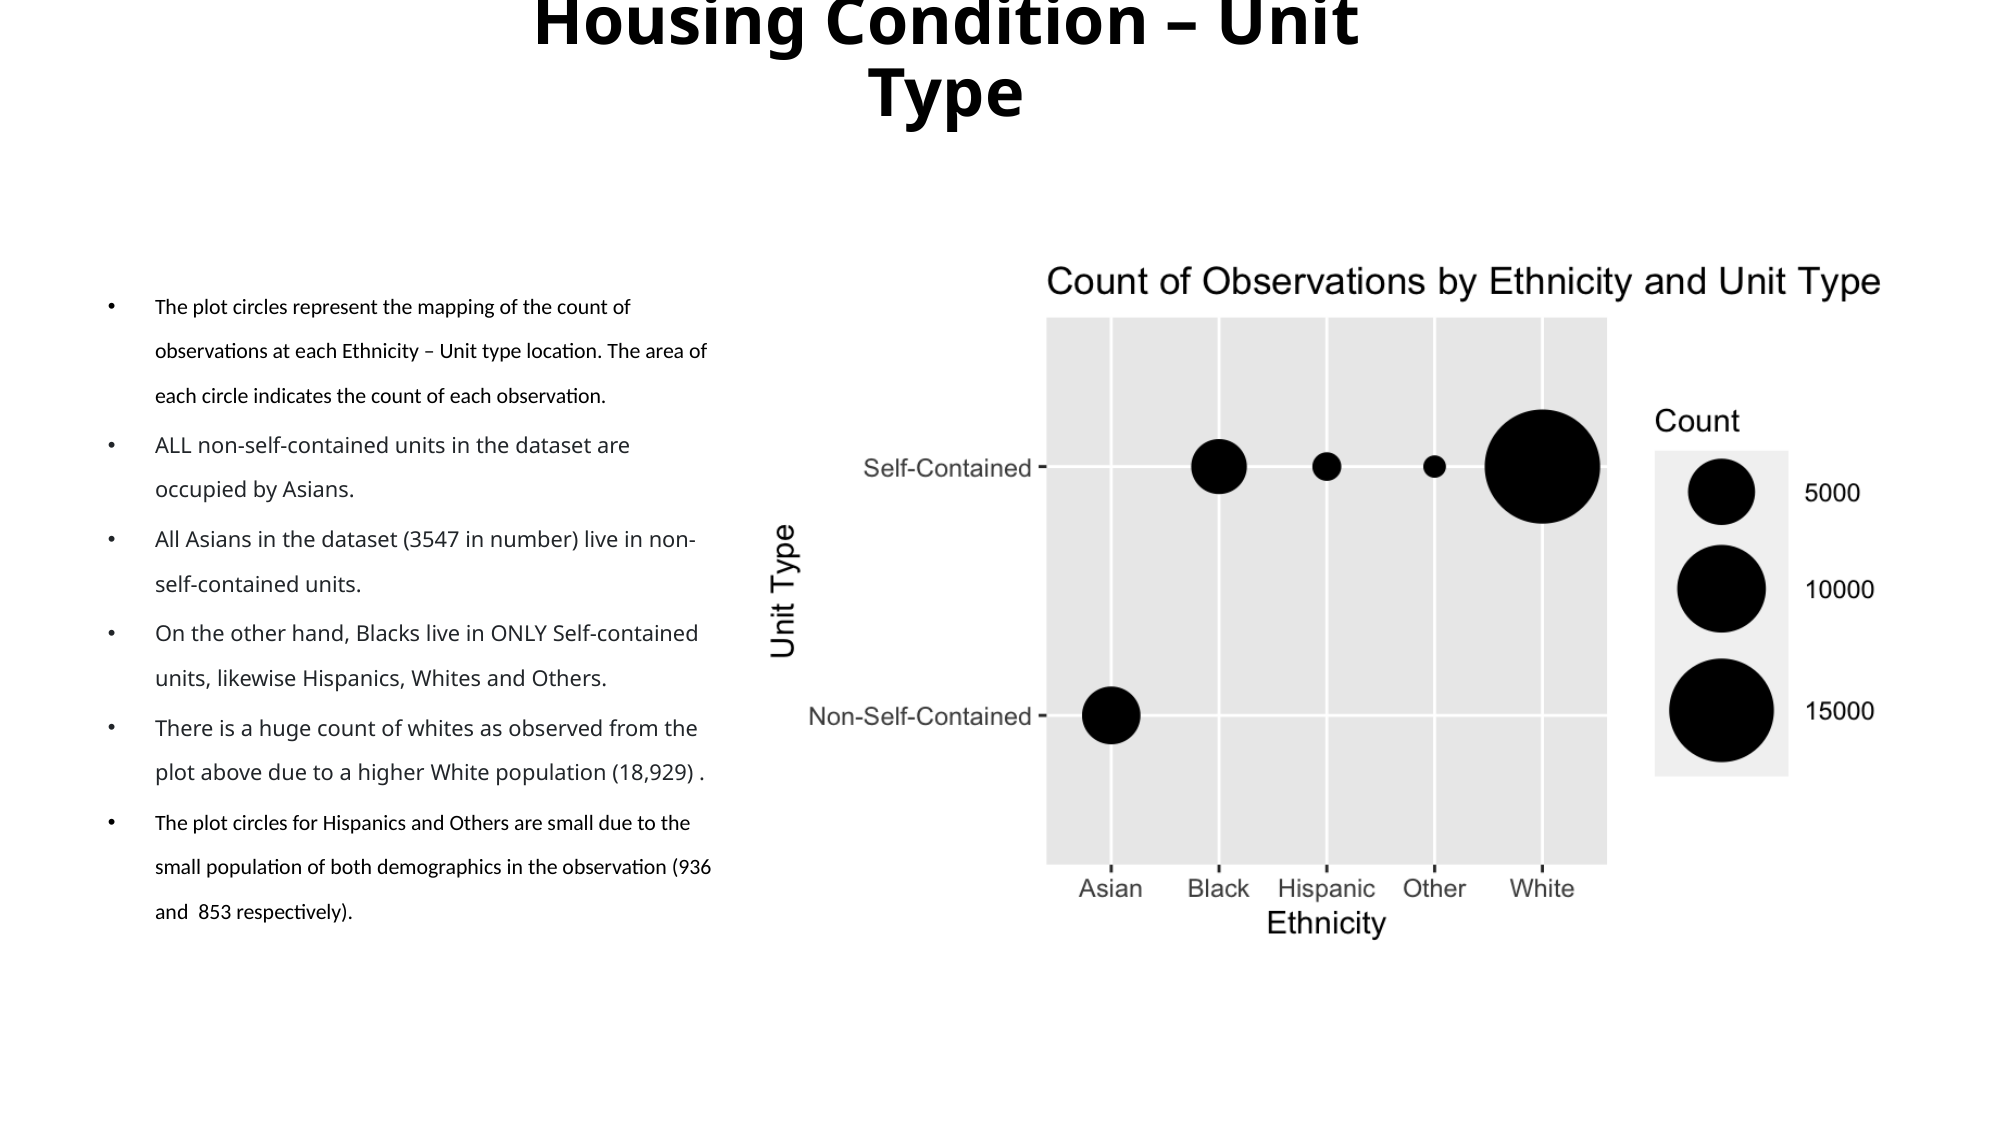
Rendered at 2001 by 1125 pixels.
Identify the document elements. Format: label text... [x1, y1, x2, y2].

title Housing Condition – Unit Type [473, 38, 1420, 139]
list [755, 251, 1907, 956]
list The plot circles represent the mapping of the count of observations at each Ethnicity – Unit type location. The area of each circle indicates the count of each observation. ALL non-self-contained units in the dataset are occupied by Asians. All Asians in the dataset (3547 in number) live in non-self-contained units. On the other hand, Blacks live in ONLY Self-contained units, likewise Hispanics, Whites and Others. There is a huge count of whites as observed from the plot above due to a higher White population (18,929) . The plot circles for Hispanics and Others are small due to the small population of both demographics in the observation (936 and 853 respectively). [93, 251, 741, 1009]
